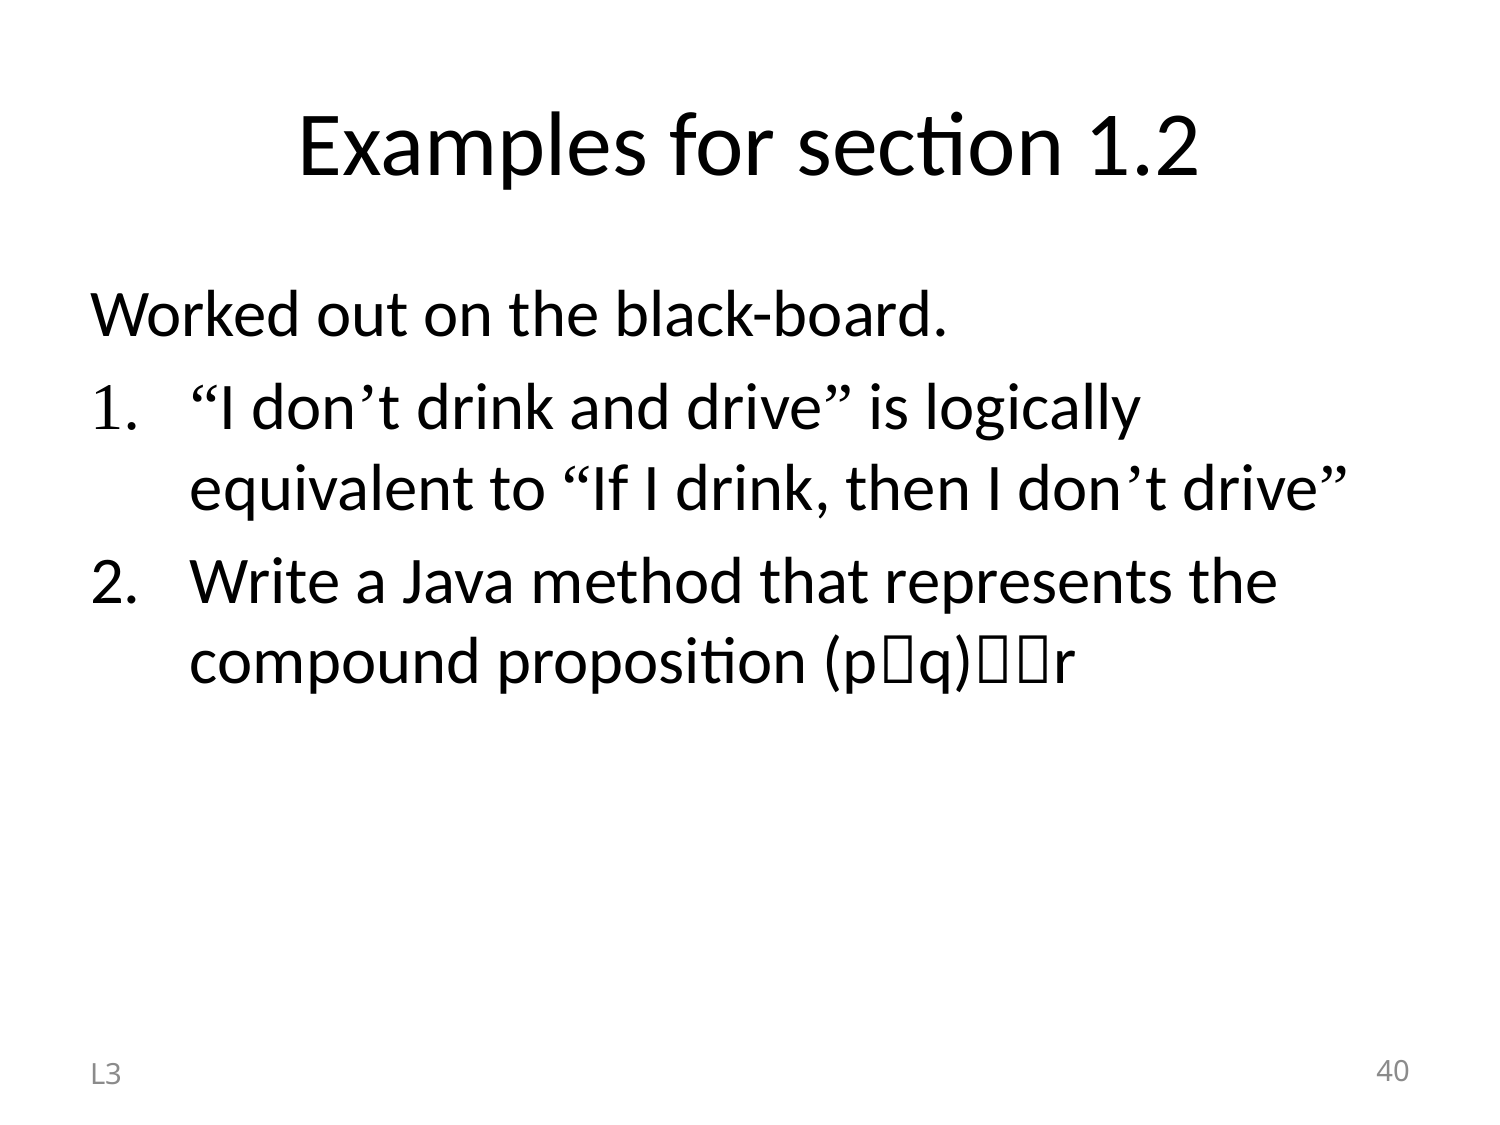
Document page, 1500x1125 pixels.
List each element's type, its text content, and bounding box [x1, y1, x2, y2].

slide_number 40 [1074, 1042, 1425, 1103]
slide_number L3 [75, 1042, 425, 1103]
title Examples for section 1.2 [75, 45, 1425, 233]
list Worked out on the black-board. “I don’t drink and drive” is logically equivalent to “If I drink, then I don’t drive” Write a Java method that represents the compound proposition (pq)r [75, 262, 1425, 1005]
